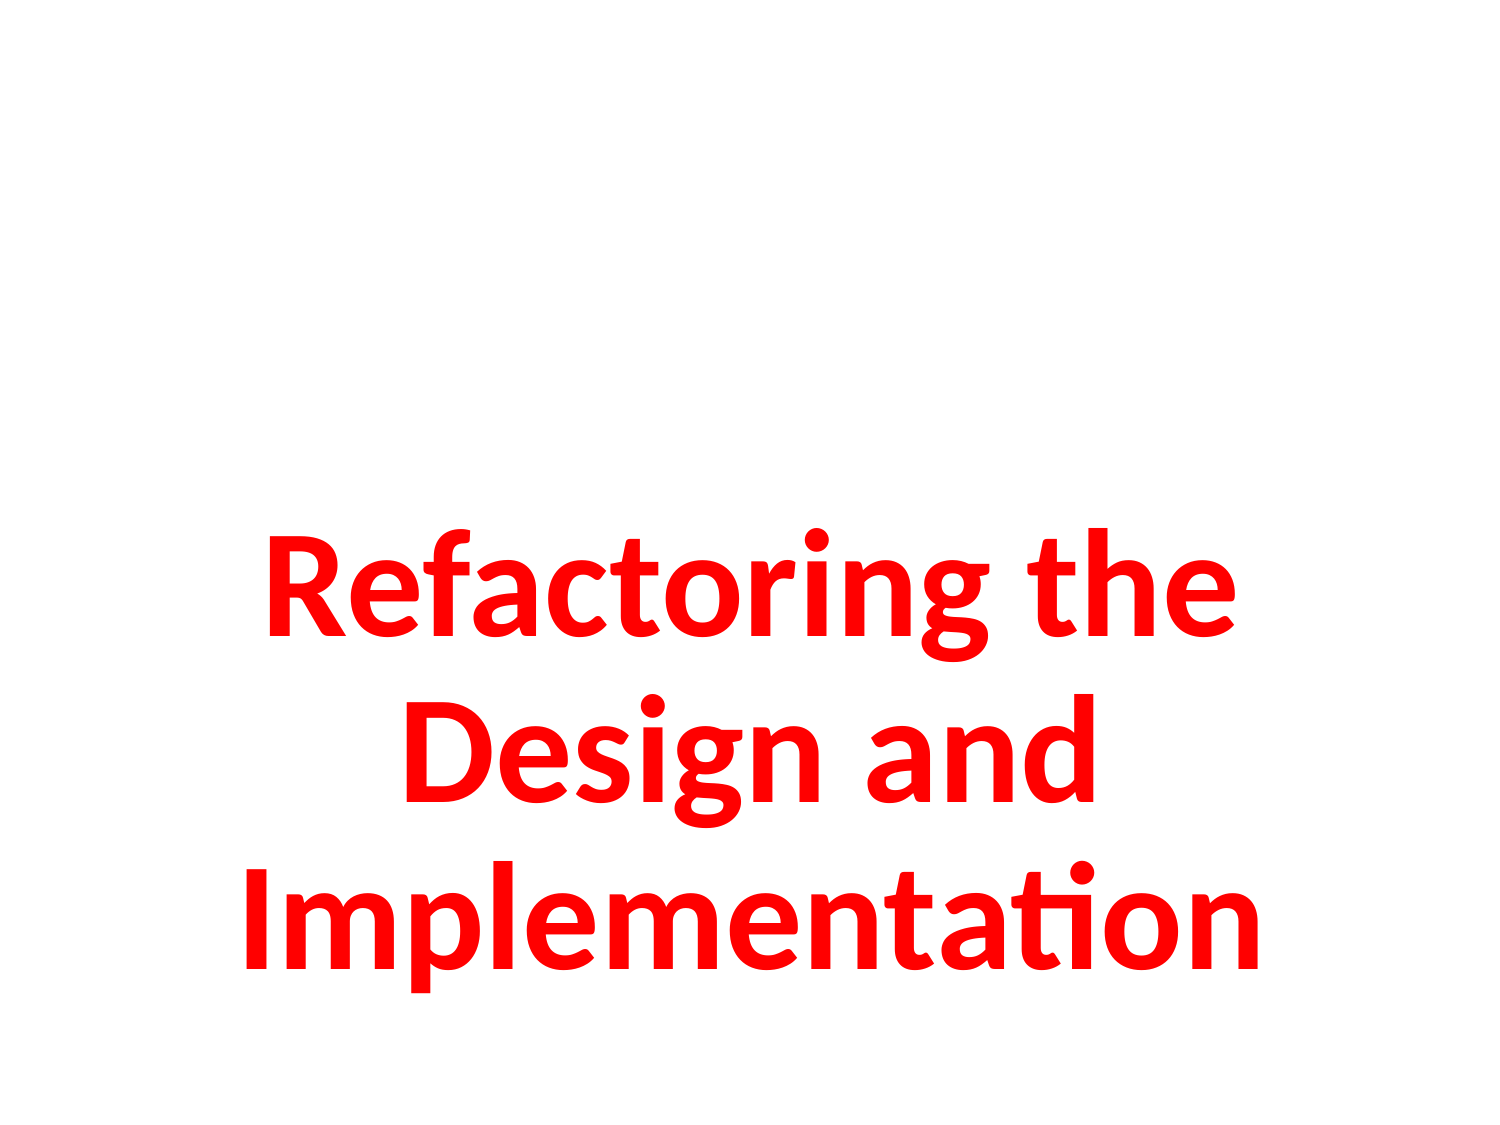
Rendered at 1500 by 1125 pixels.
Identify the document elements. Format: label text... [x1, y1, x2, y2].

list Refactoring the Design and Implementation [37, 299, 1466, 1014]
